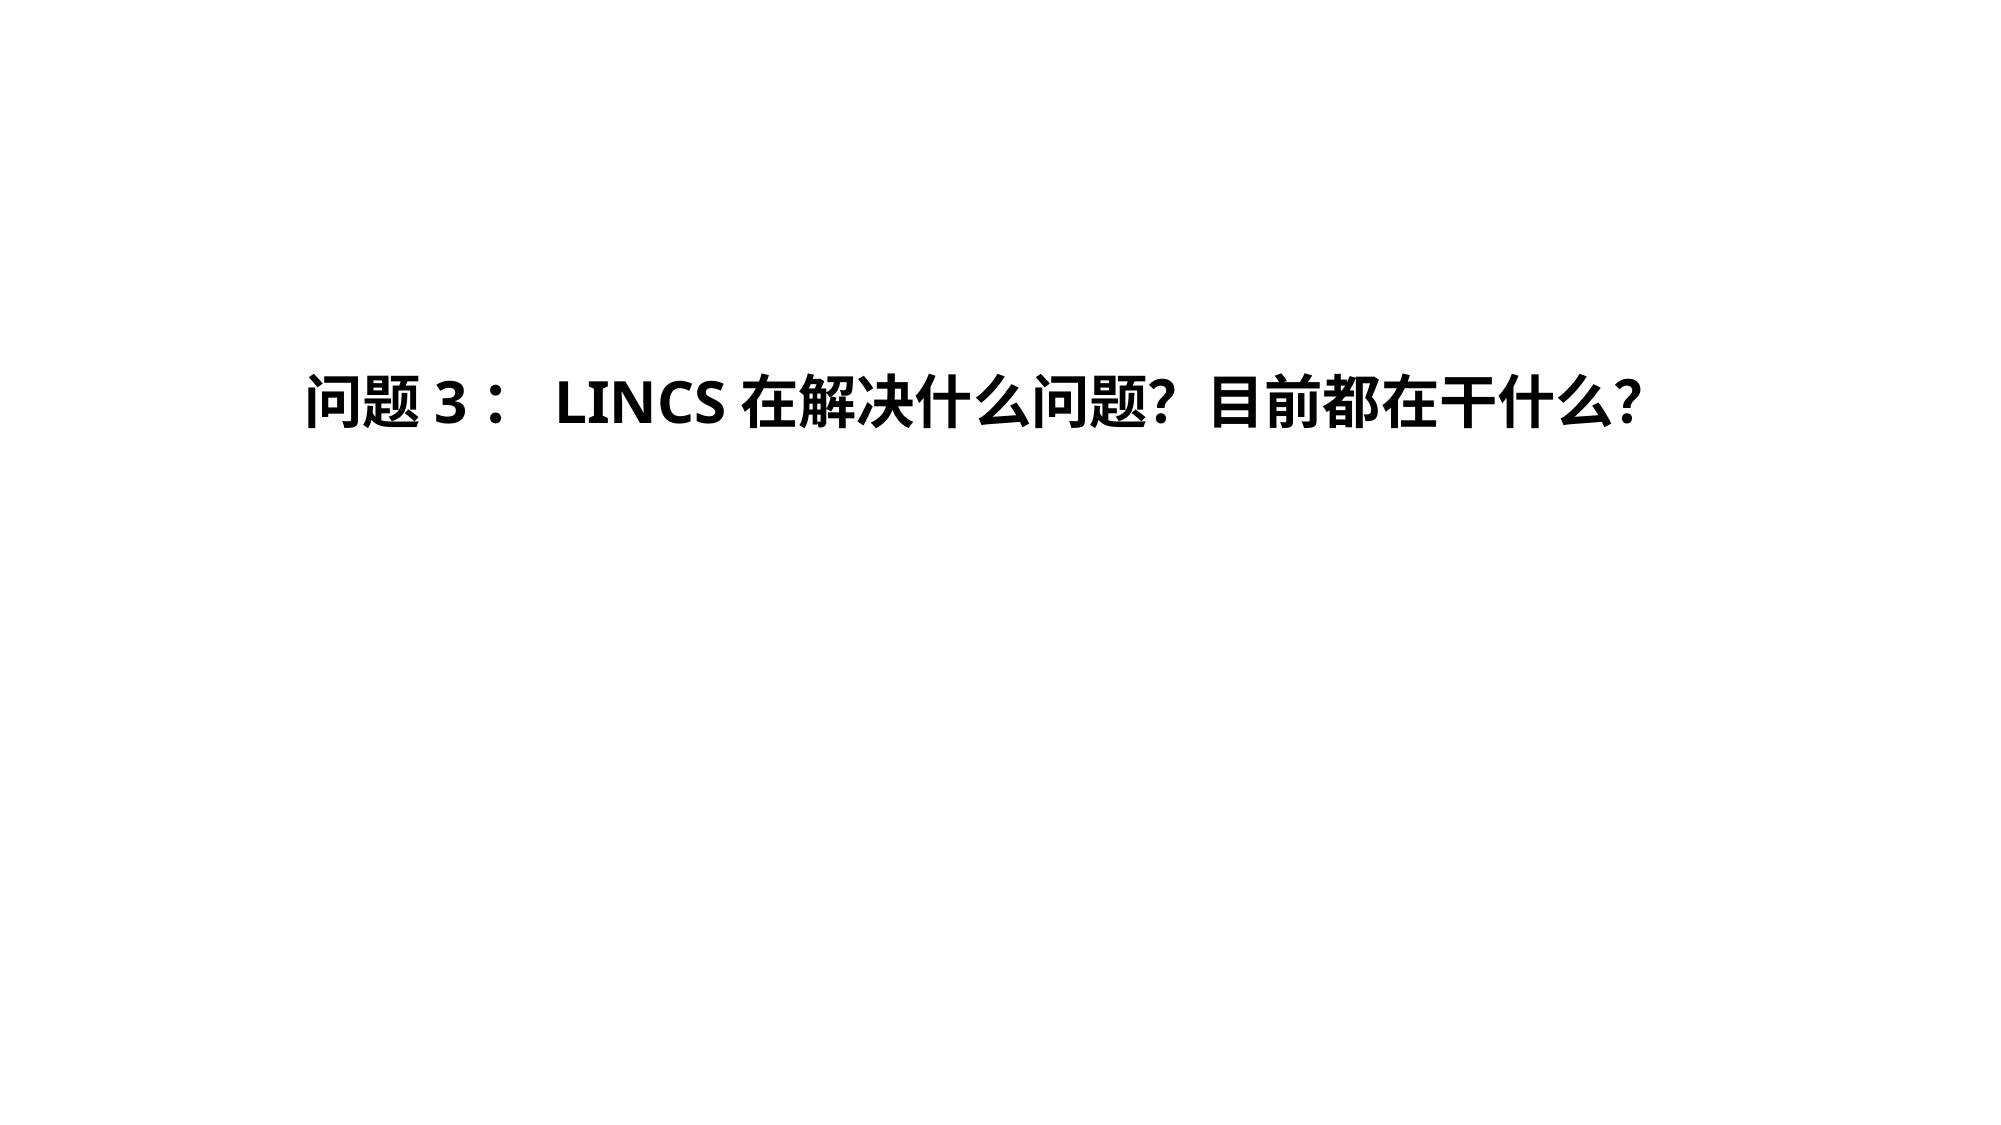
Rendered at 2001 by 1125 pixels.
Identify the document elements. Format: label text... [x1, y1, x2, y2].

text_box 问题3：LINCS在解决什么问题？目前都在干什么？ [289, 323, 1711, 443]
